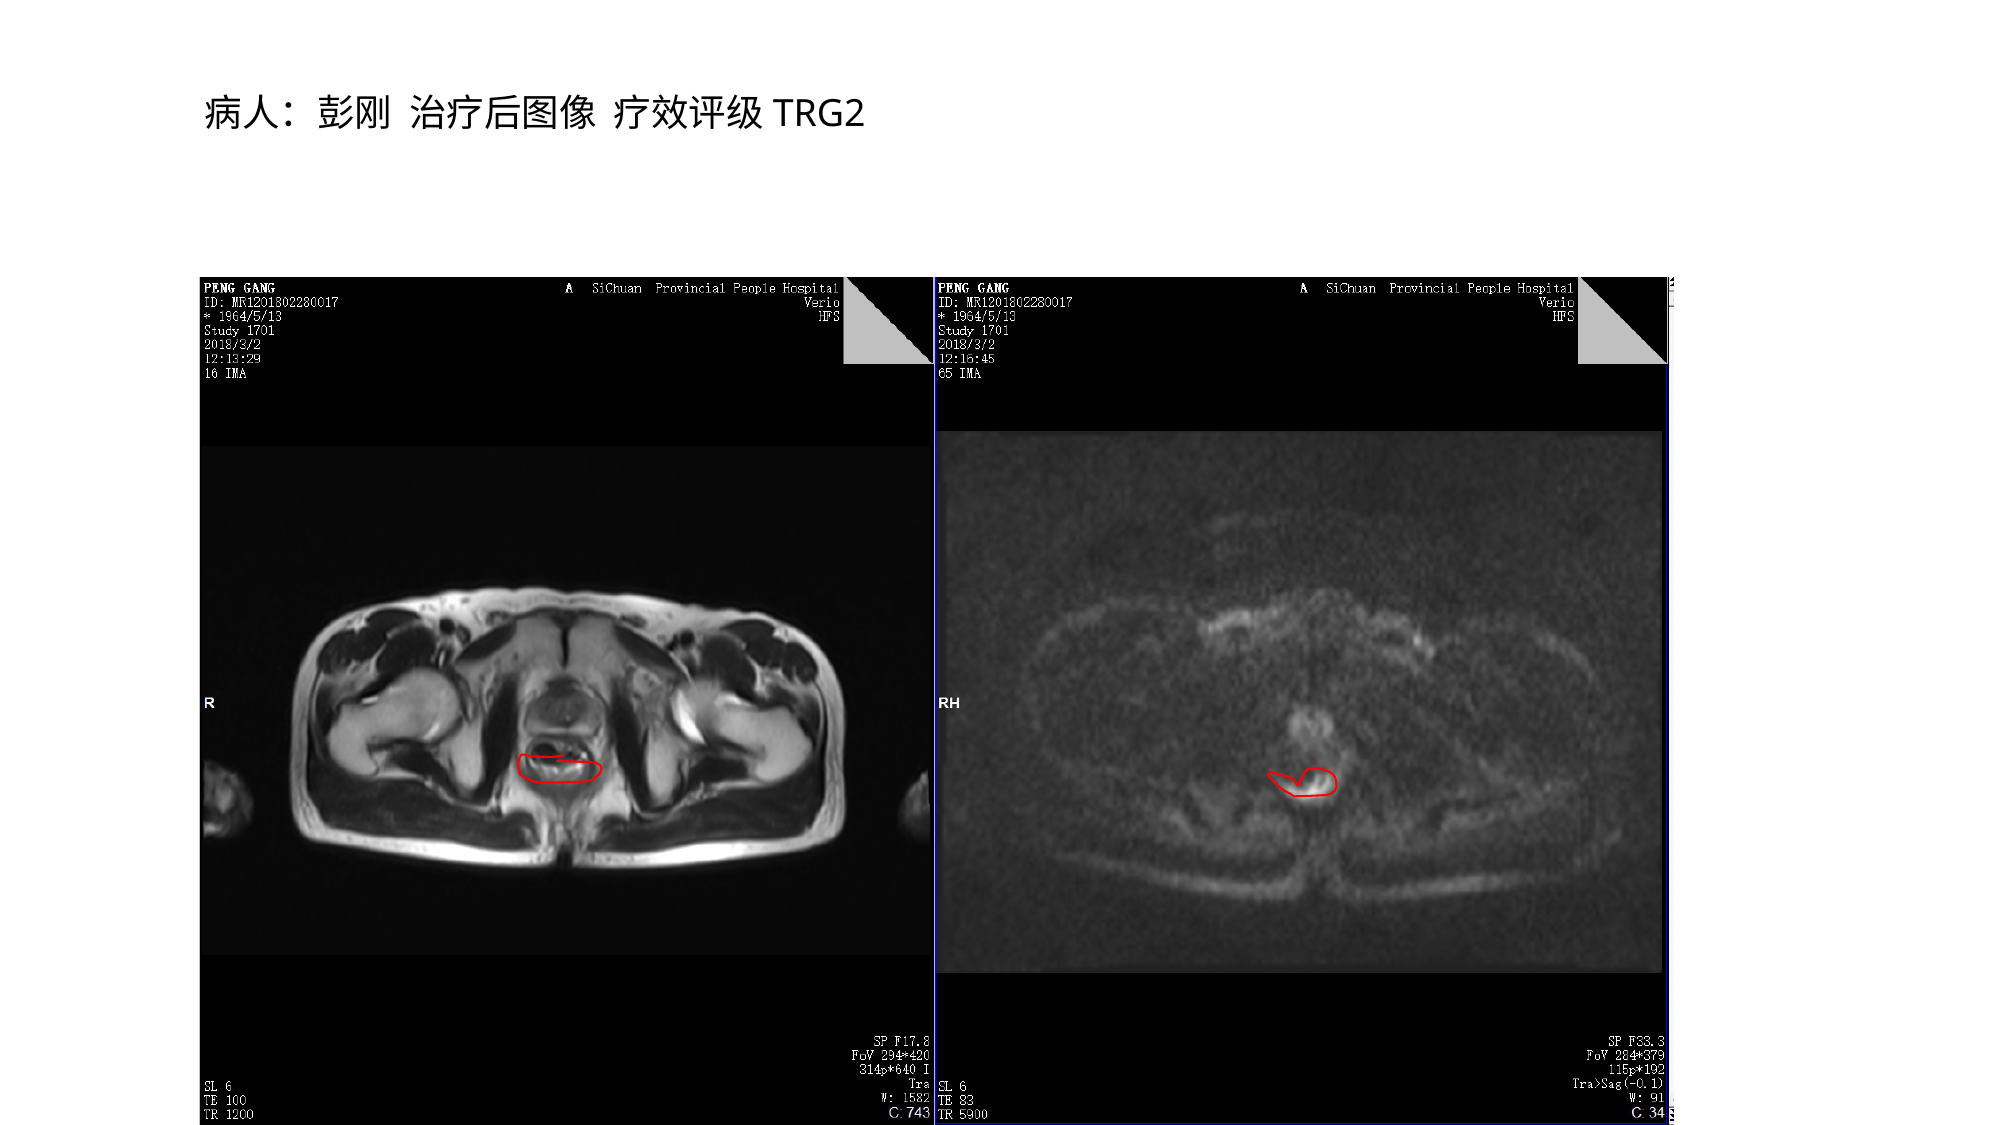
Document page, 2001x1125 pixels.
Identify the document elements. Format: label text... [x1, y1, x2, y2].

picture [199, 277, 1674, 1125]
text_box 病人：彭刚 治疗后图像 疗效评级TRG2 [190, 82, 1224, 142]
